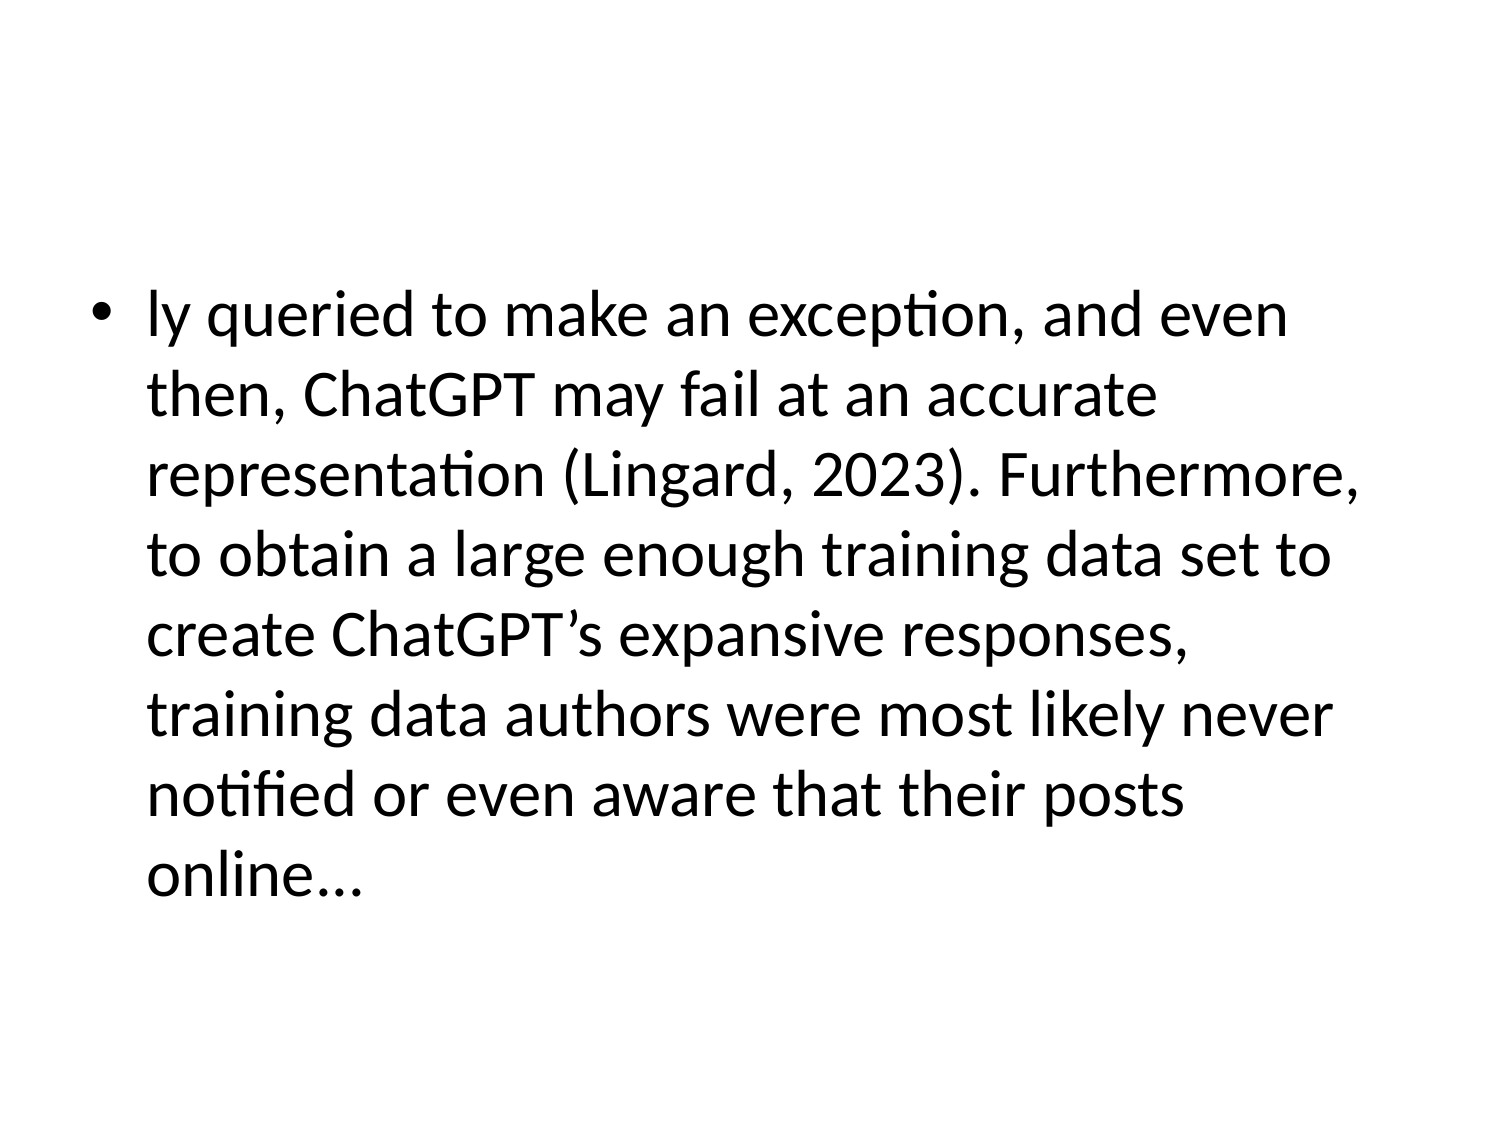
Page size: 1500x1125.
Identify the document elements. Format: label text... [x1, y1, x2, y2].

list ly queried to make an exception, and even then, ChatGPT may fail at an accurate representation (Lingard, 2023). Furthermore, to obtain a large enough training data set to create ChatGPT’s expansive responses, training data authors were most likely never notified or even aware that their posts online... [75, 262, 1425, 1005]
